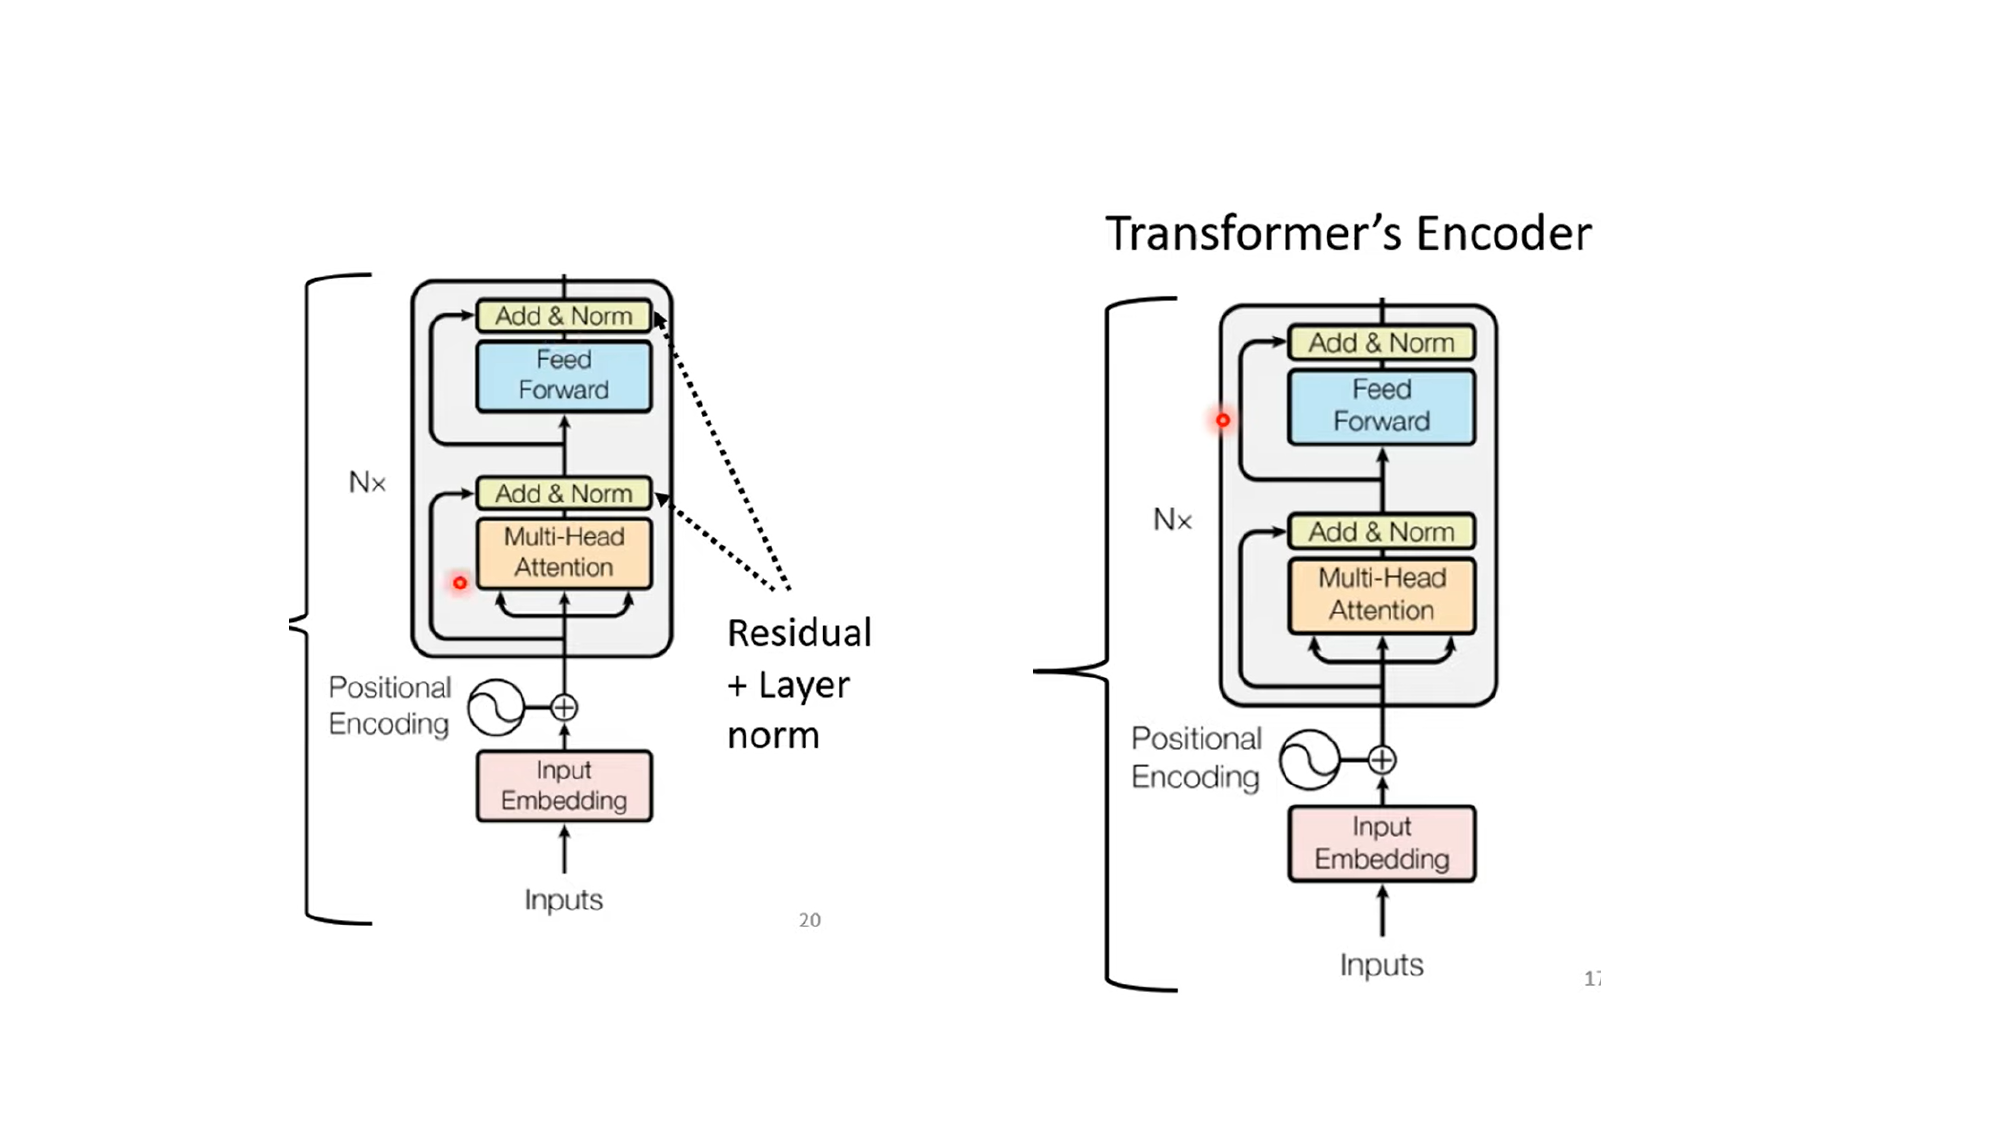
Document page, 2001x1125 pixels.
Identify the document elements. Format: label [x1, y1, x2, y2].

picture [288, 252, 883, 934]
picture [1033, 188, 1601, 997]
